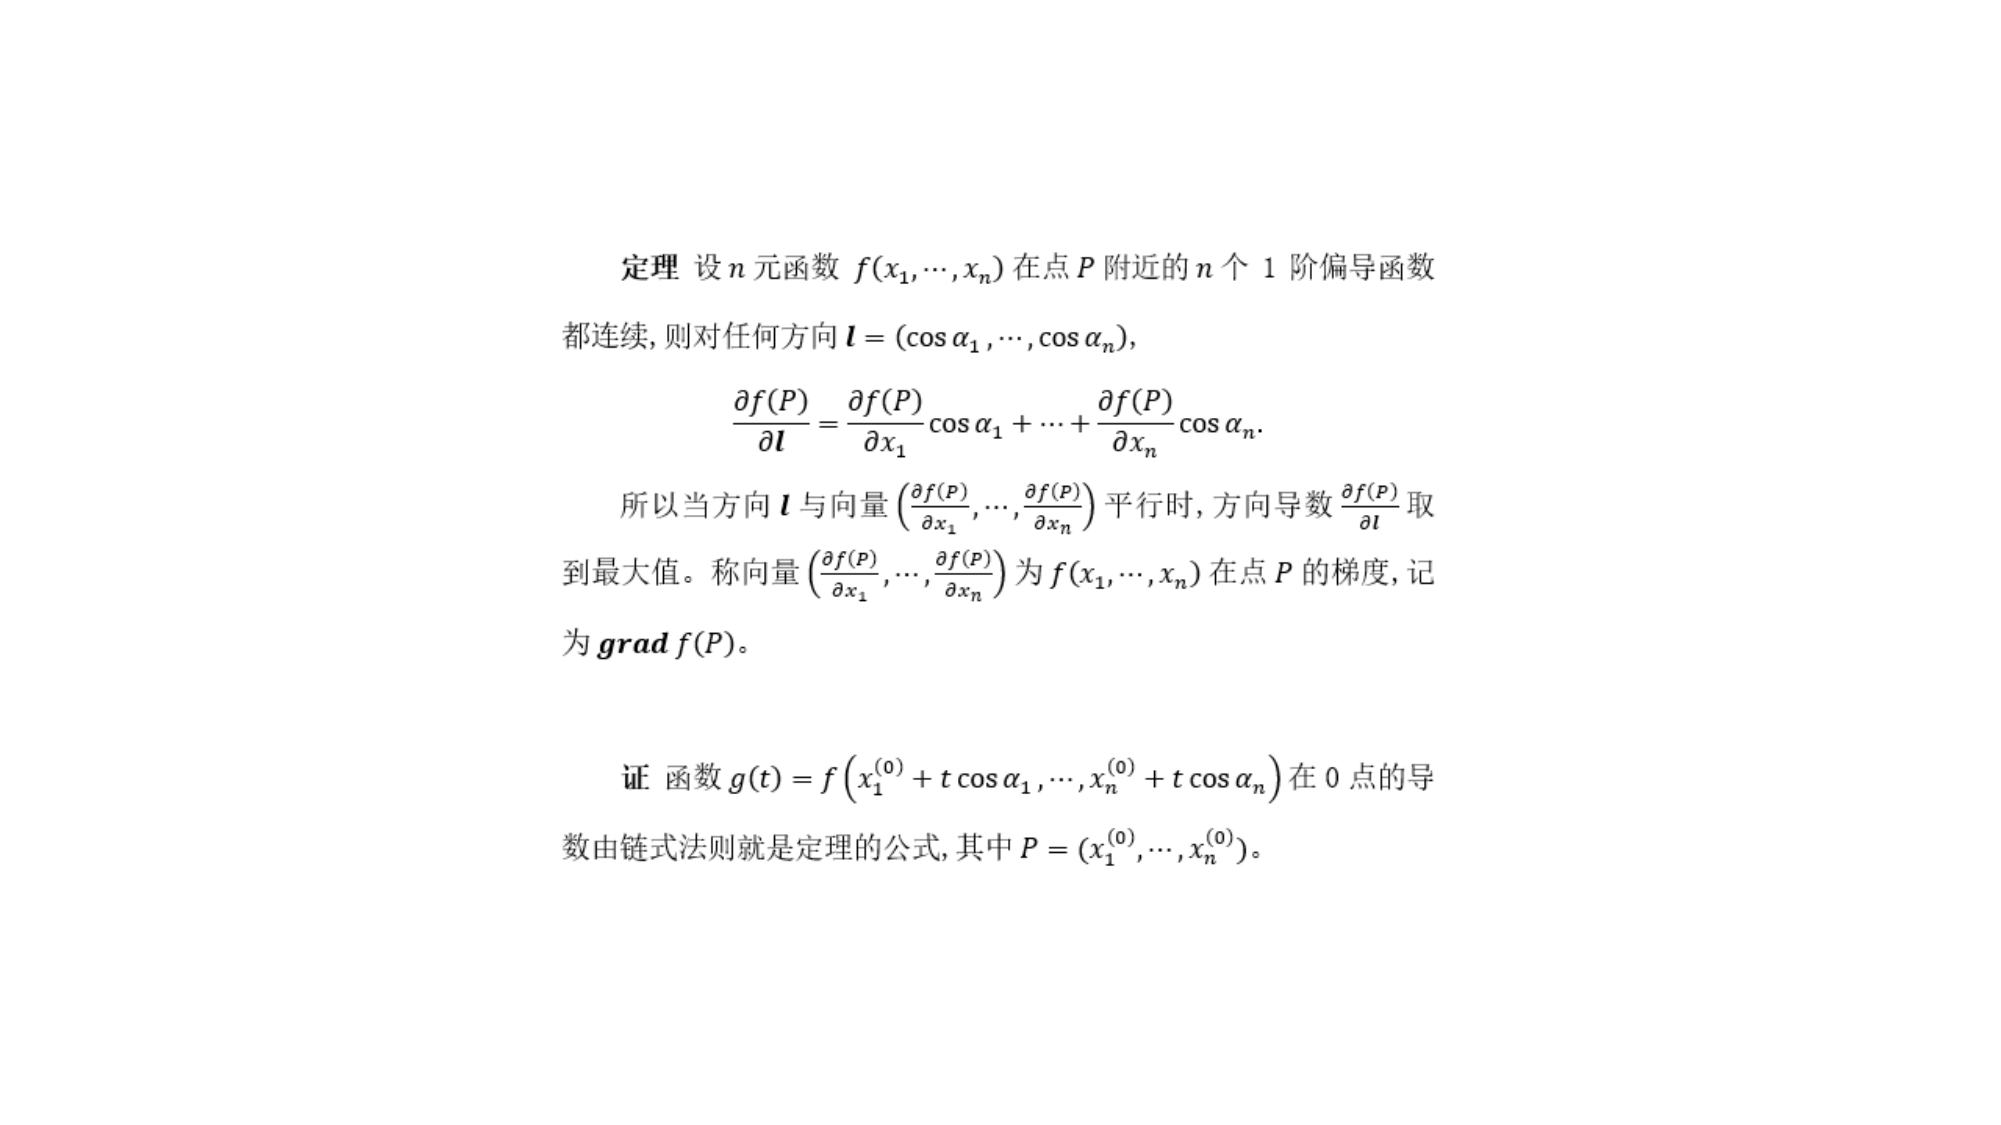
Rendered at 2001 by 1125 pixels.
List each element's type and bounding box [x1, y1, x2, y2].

picture [541, 223, 1459, 902]
